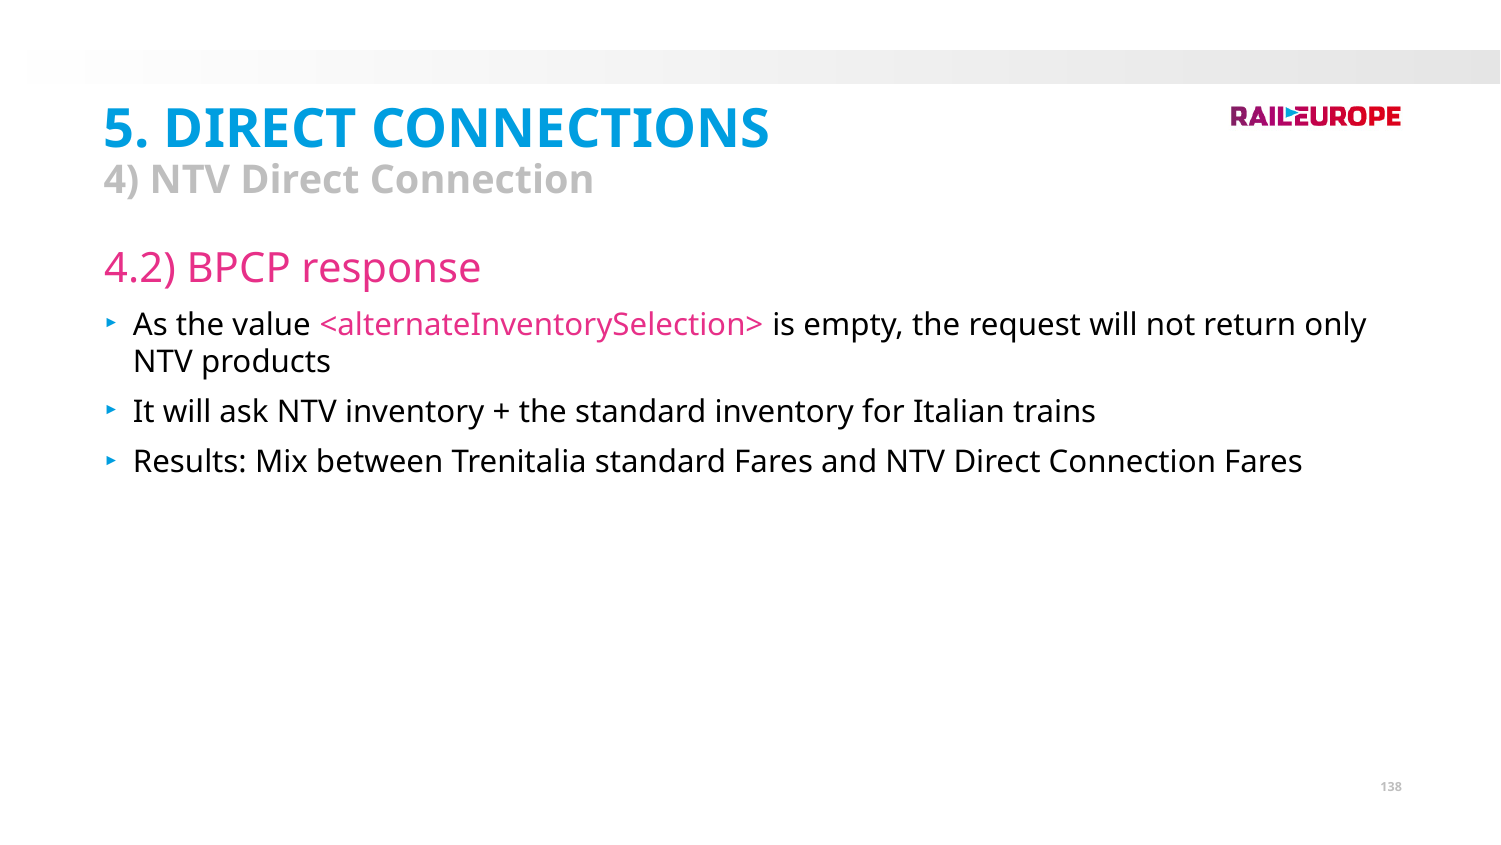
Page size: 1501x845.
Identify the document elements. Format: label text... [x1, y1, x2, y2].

slide_number 138 [1287, 779, 1403, 821]
picture [1210, 88, 1418, 148]
list 5. Direct Connections 4) NTV Direct Connection [103, 100, 1403, 214]
list 4.2) BPCP response As the value <alternateInventorySelection> is empty, the request will not return only NTV products It will ask NTV inventory + the standard inventory for Italian trains Results: Mix between Trenitalia standard Fares and NTV Direct Connection Fares [103, 241, 1436, 768]
